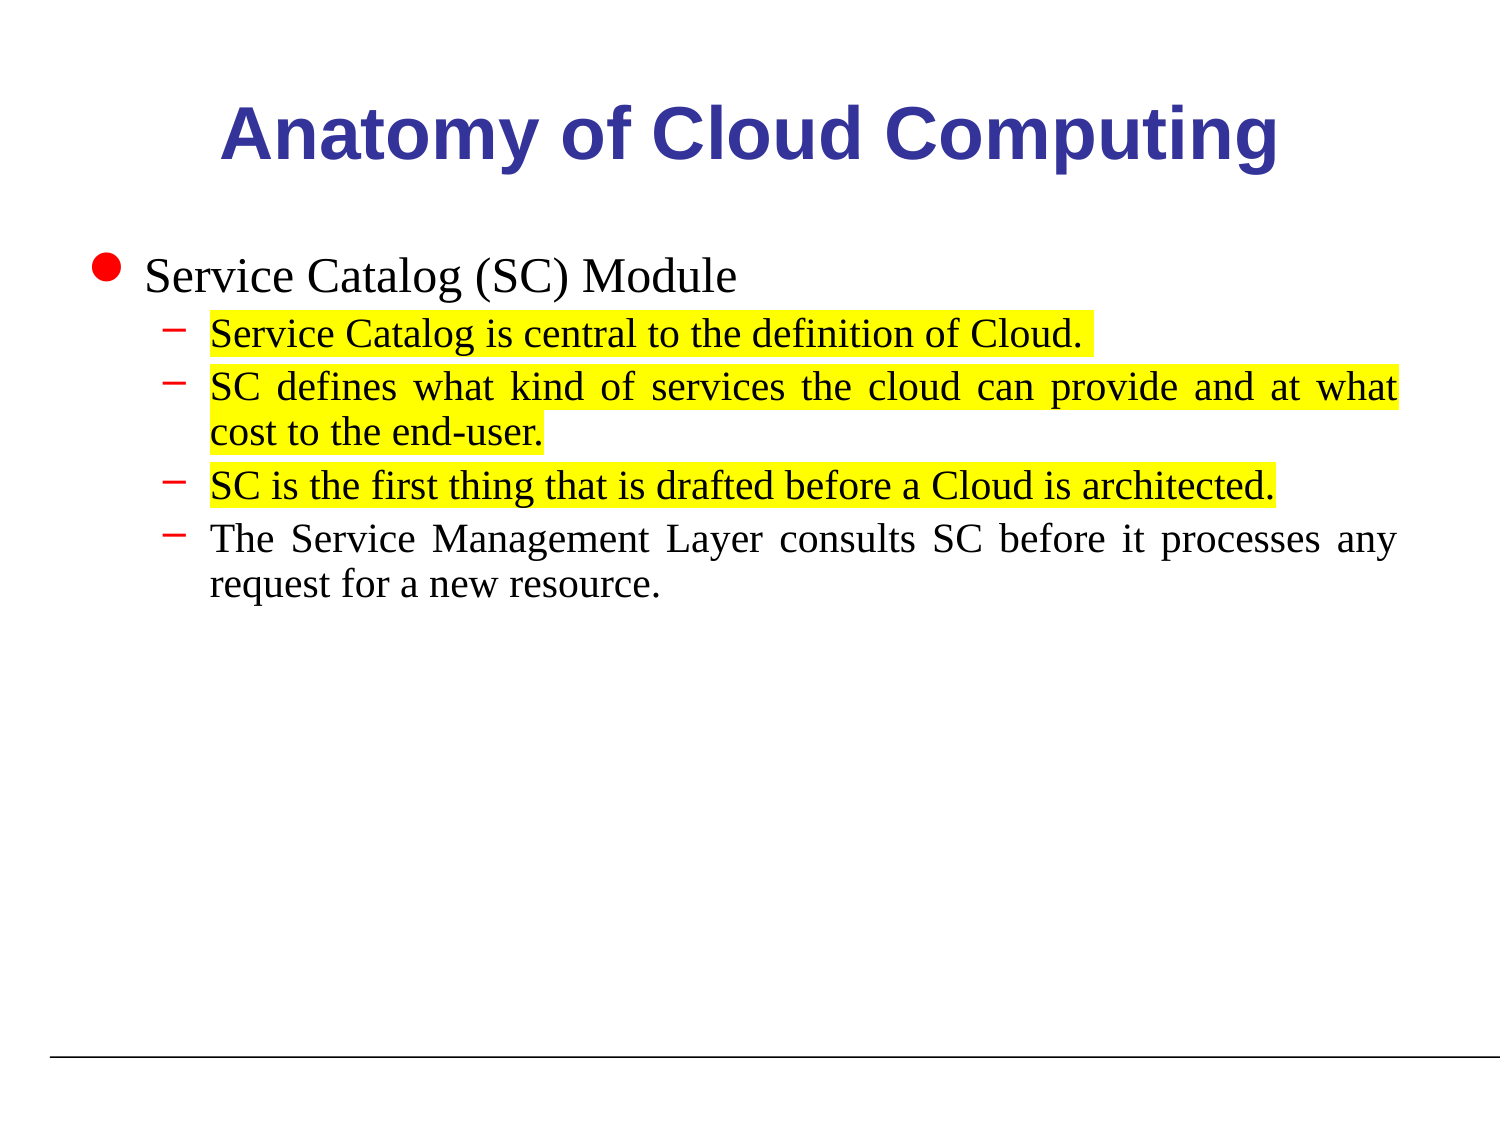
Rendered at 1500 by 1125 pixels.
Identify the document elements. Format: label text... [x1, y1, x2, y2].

title Anatomy of Cloud Computing [0, 56, 1500, 203]
list Service Catalog (SC) Module Service Catalog is central to the definition of Cloud. SC defines what kind of services the cloud can provide and at what cost to the end-user. SC is the first thing that is drafted before a Cloud is architected. The Service Management Layer consults SC before it processes any request for a new resource. [72, 241, 1414, 1042]
